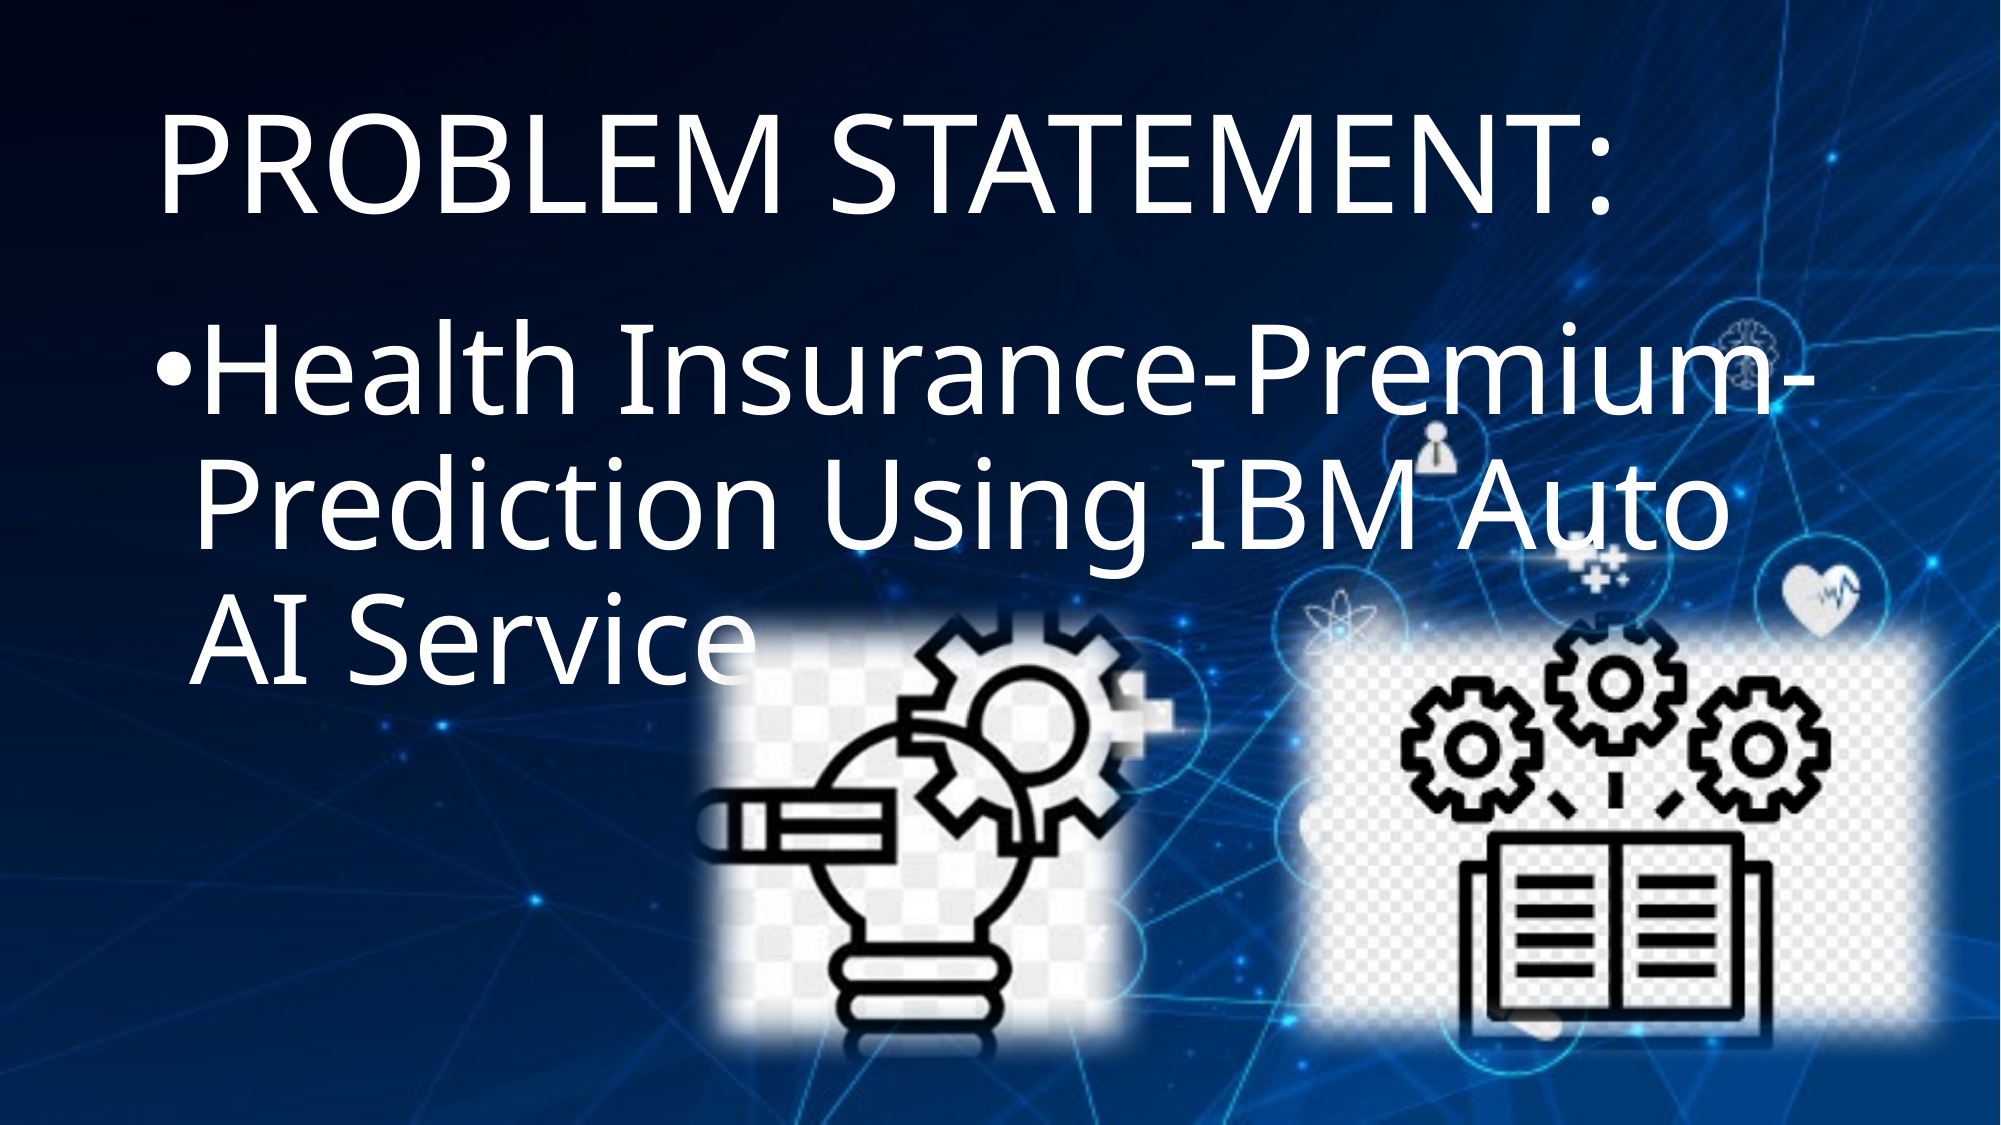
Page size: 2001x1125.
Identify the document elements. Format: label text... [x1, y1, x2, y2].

list Health Insurance-Premium-Prediction Using IBM Auto AI Service [137, 299, 1863, 1014]
title PROBLEM STATEMENT: [137, 59, 1863, 278]
picture [0, 0, 2001, 1125]
